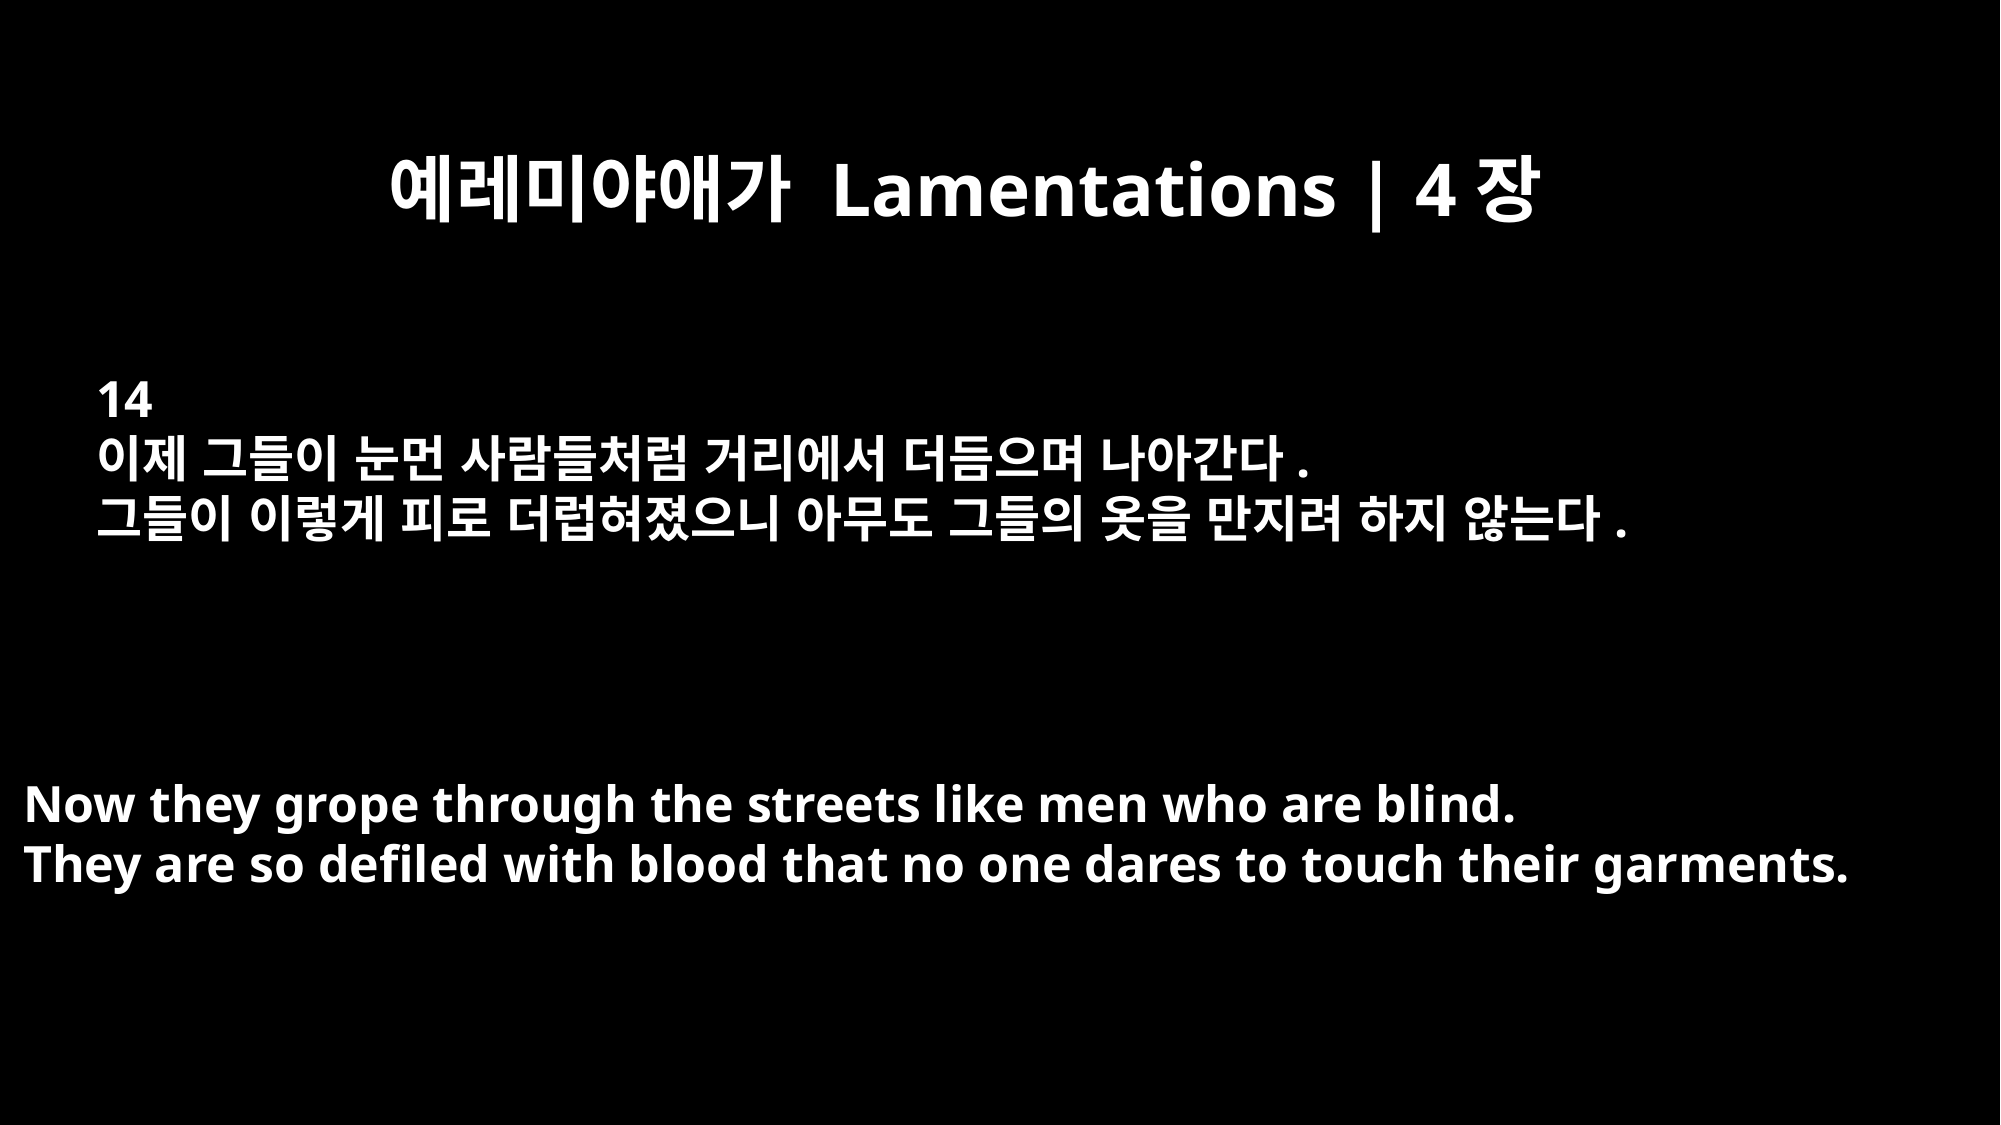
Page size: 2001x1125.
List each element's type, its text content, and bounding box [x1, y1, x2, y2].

text_box Now they grope through the streets like men who are blind. They are so defiled with blood that no one dares to touch their garments. [8, 764, 1866, 900]
text_box 예레미야애가 Lamentations | 4장 [374, 136, 1558, 239]
text_box 14 이제 그들이 눈먼 사람들처럼 거리에서 더듬으며 나아간다. 그들이 이렇게 피로 더럽혀졌으니 아무도 그들의 옷을 만지려 하지 않는다. [81, 359, 1644, 555]
